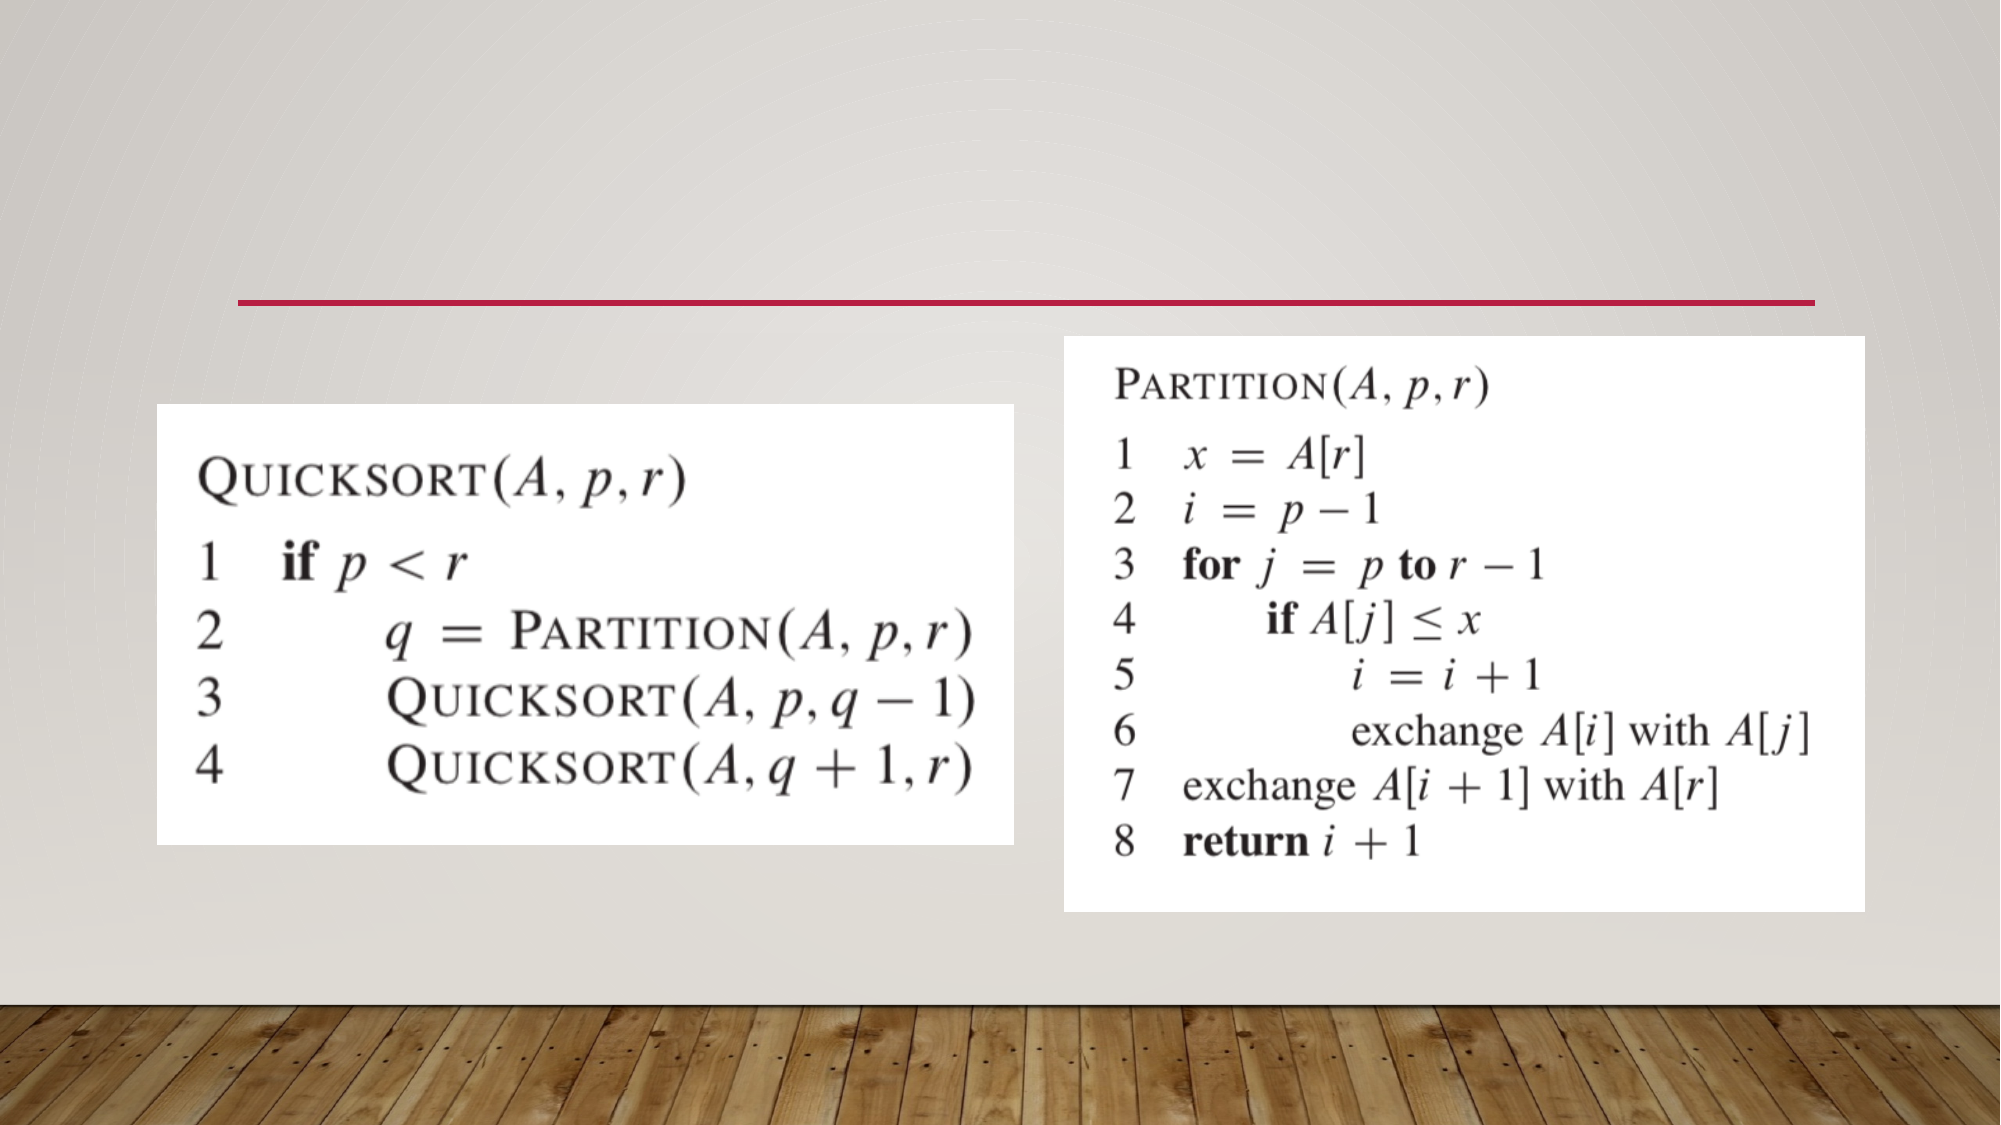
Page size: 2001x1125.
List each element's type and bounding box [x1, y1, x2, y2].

picture [0, 1005, 2000, 1125]
list [157, 403, 1015, 845]
picture [1063, 336, 1865, 913]
